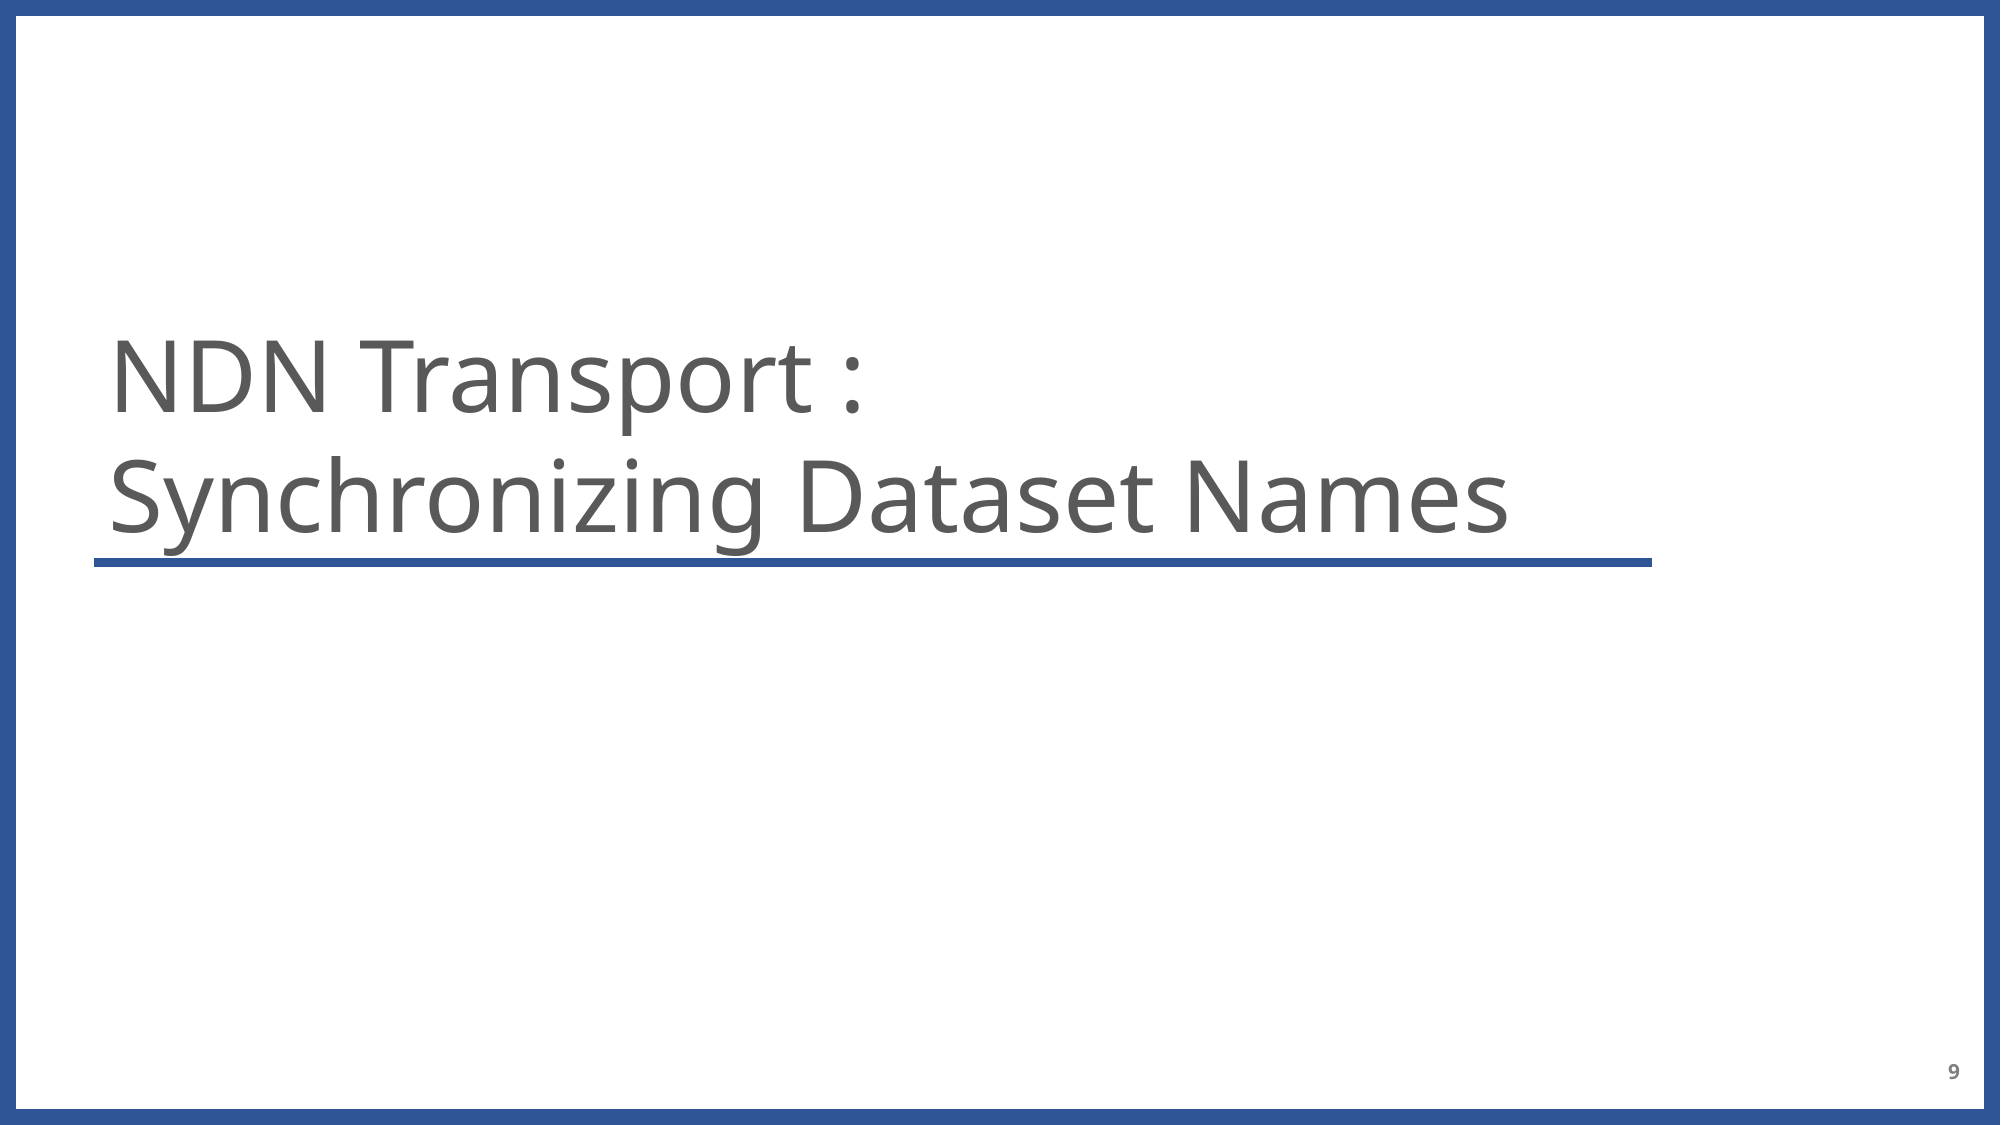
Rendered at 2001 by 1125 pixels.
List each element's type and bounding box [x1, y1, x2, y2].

text_box [0, 0, 2000, 1125]
